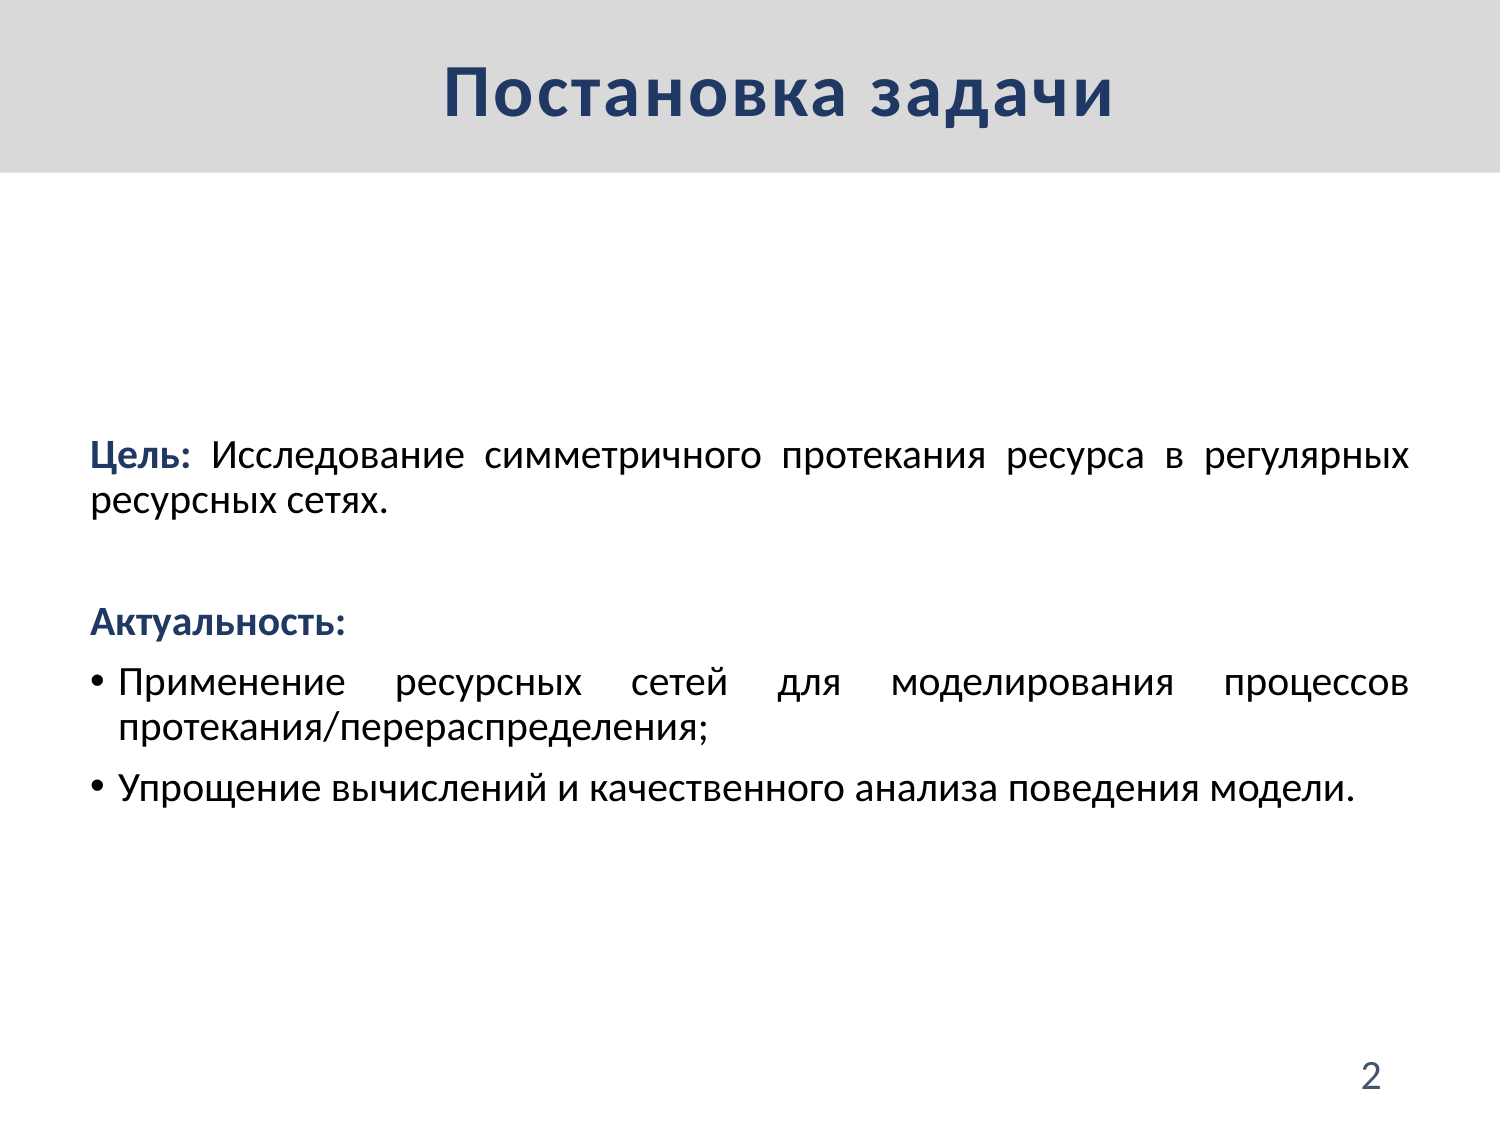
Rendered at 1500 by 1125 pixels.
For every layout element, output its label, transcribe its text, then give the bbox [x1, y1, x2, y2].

slide_number 2 [1059, 1042, 1397, 1103]
text_box Постановка задачи [0, 0, 1500, 173]
list Цель: Исследование симметричного протекания ресурса в регулярных ресурсных сетях. Актуальность: Применение ресурсных сетей для моделирования процессов протекания/перераспределения; Упрощение вычислений и качественного анализа поведения модели. [75, 208, 1425, 1035]
